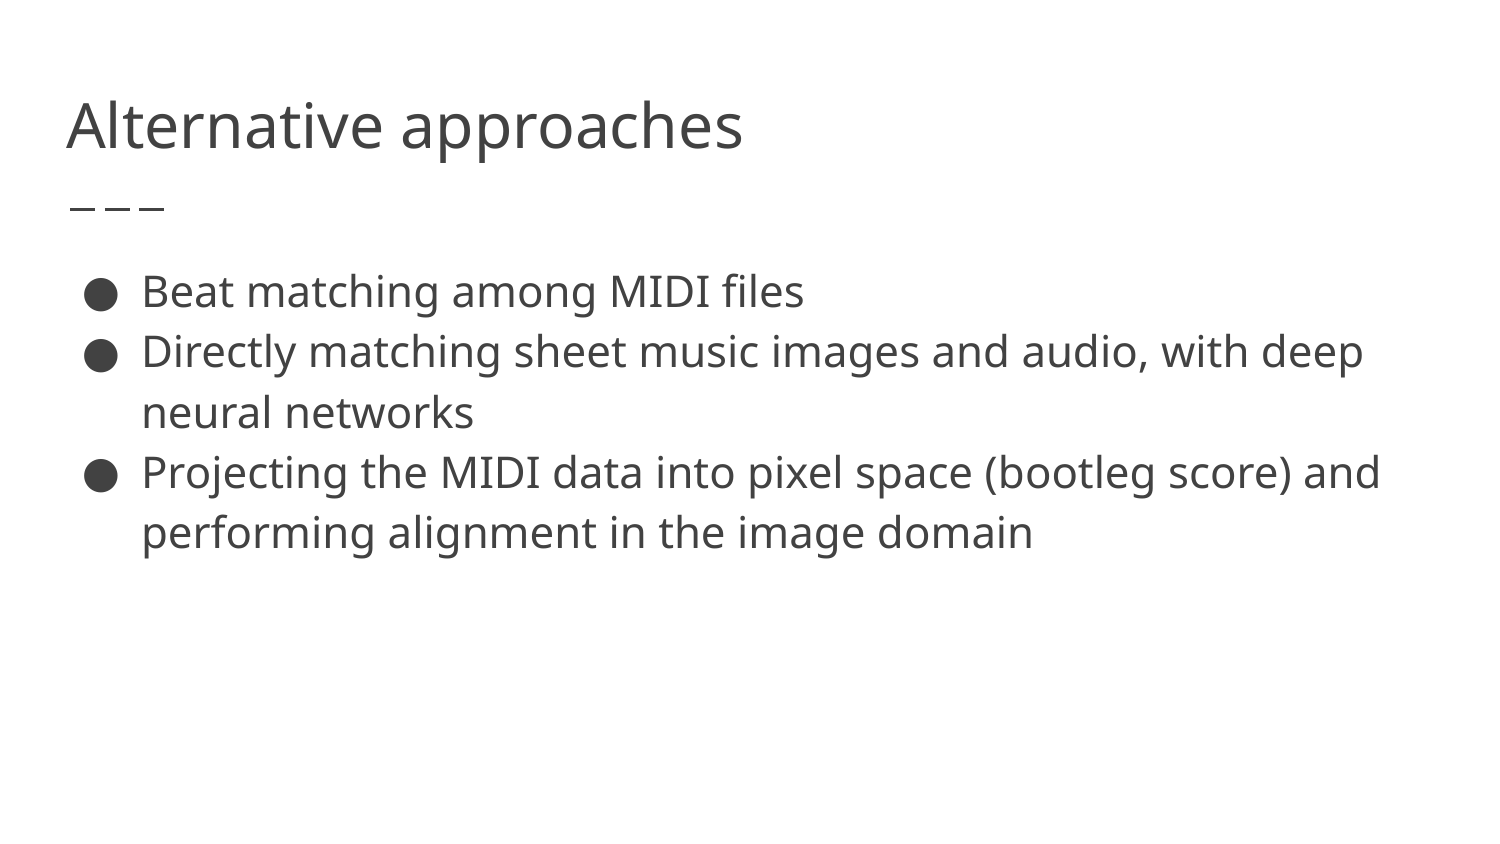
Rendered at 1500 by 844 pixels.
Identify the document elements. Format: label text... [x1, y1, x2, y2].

list Beat matching among MIDI files Directly matching sheet music images and audio, with deep neural networks Projecting the MIDI data into pixel space (bootleg score) and performing alignment in the image domain [51, 240, 1449, 750]
title Alternative approaches [51, 61, 1449, 182]
